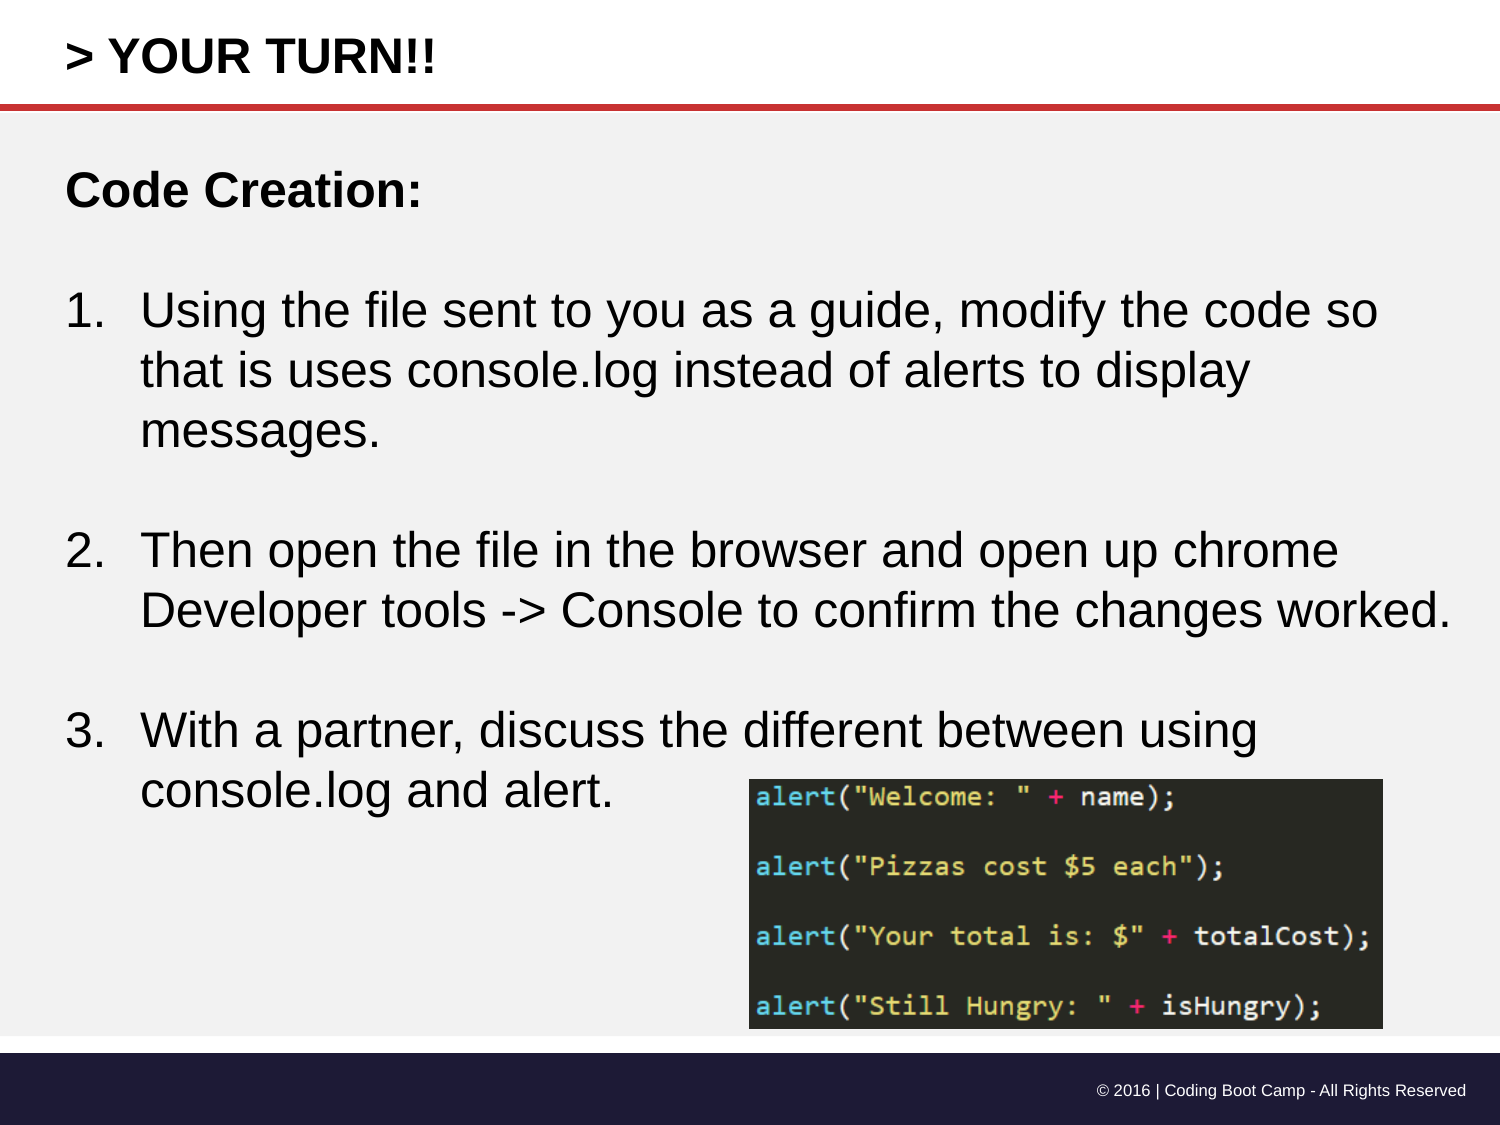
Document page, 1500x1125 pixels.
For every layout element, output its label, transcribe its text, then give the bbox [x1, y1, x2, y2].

picture [748, 779, 1383, 1029]
text_box > YOUR TURN!! [50, 16, 913, 92]
text_box Code Creation: Using the file sent to you as a guide, modify the code so that is uses console.log instead of alerts to display messages. Then open the file in the browser and open up chrome Developer tools -> Console to confirm the changes worked. With a partner, discuss the different between using console.log and alert. [49, 149, 1475, 832]
text_box [0, 113, 1500, 1037]
